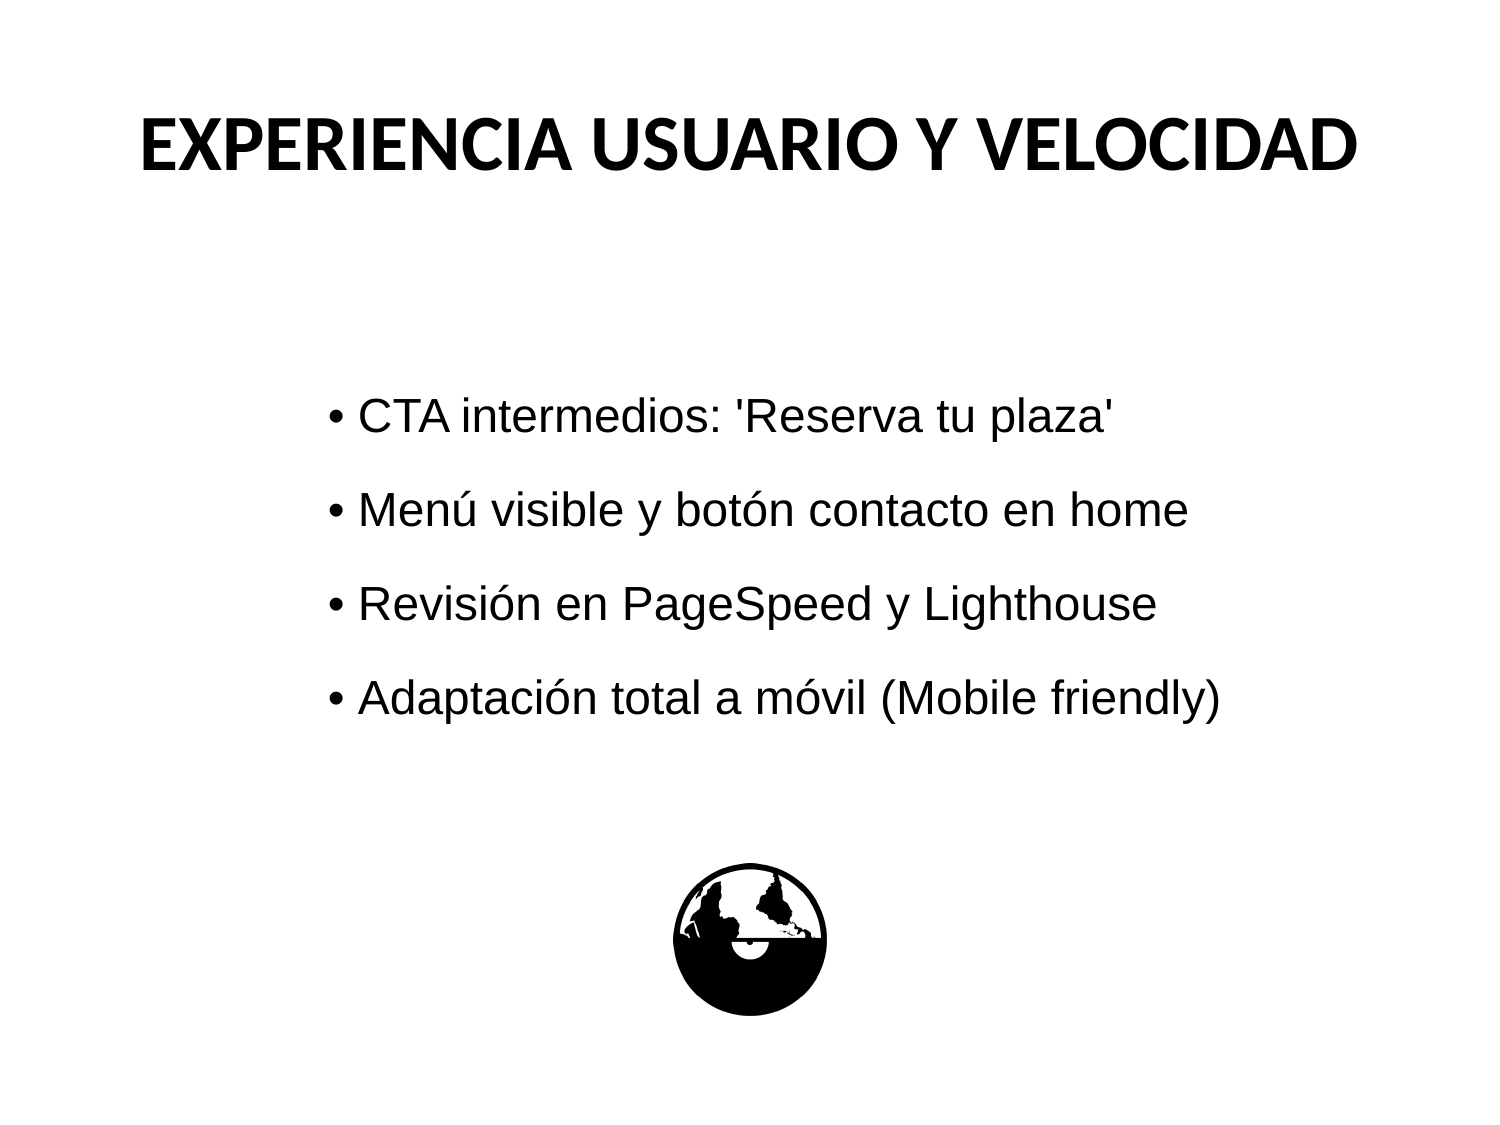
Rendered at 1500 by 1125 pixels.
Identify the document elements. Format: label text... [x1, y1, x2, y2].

title EXPERIENCIA USUARIO Y VELOCIDAD [75, 45, 1425, 233]
list • CTA intermedios: 'Reserva tu plaza' • Menú visible y botón contacto en home • Revisión en PageSpeed y Lighthouse • Adaptación total a móvil (Mobile friendly) [256, 354, 1244, 742]
picture [673, 862, 827, 1016]
